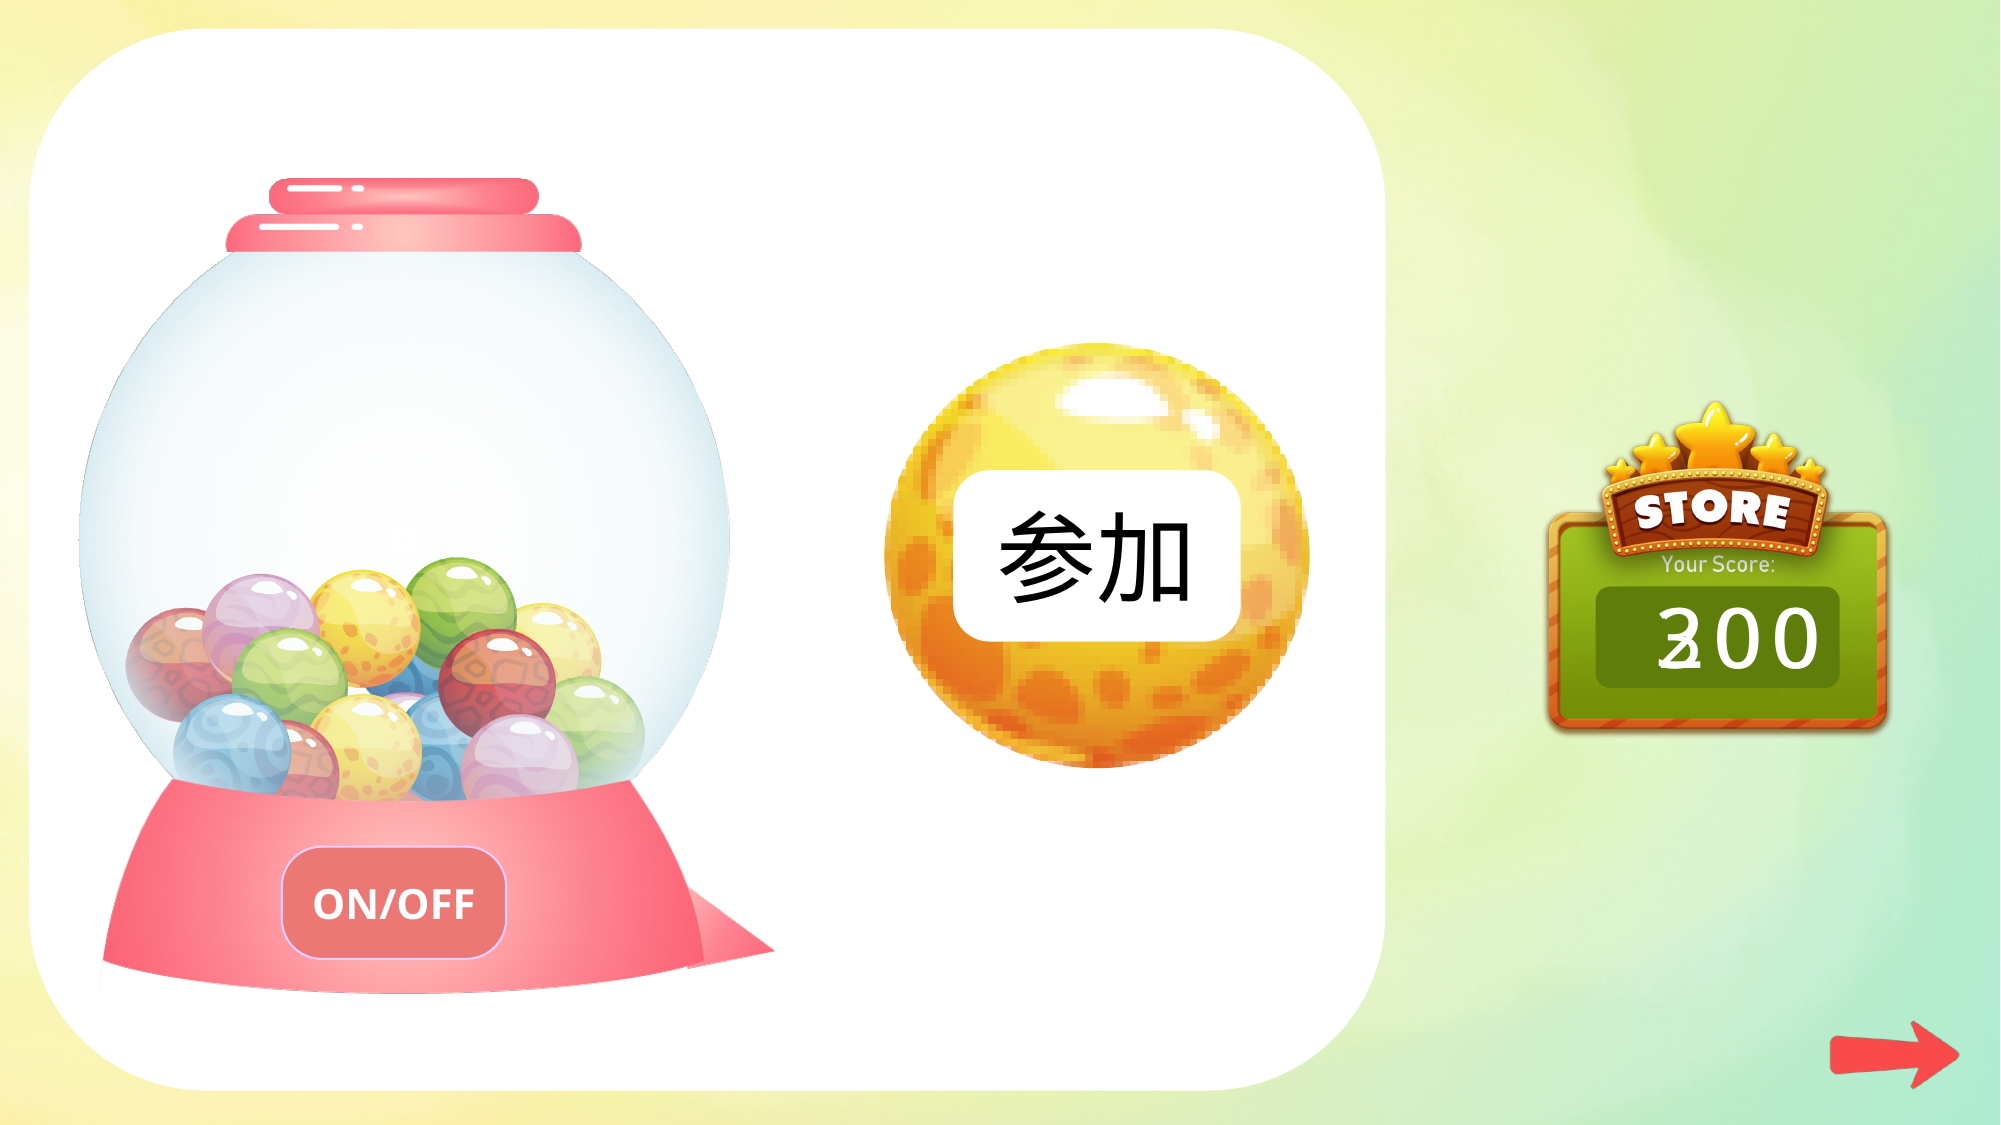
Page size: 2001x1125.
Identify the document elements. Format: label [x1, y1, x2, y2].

text_box [28, 27, 1387, 1092]
picture [0, 0, 2000, 1125]
